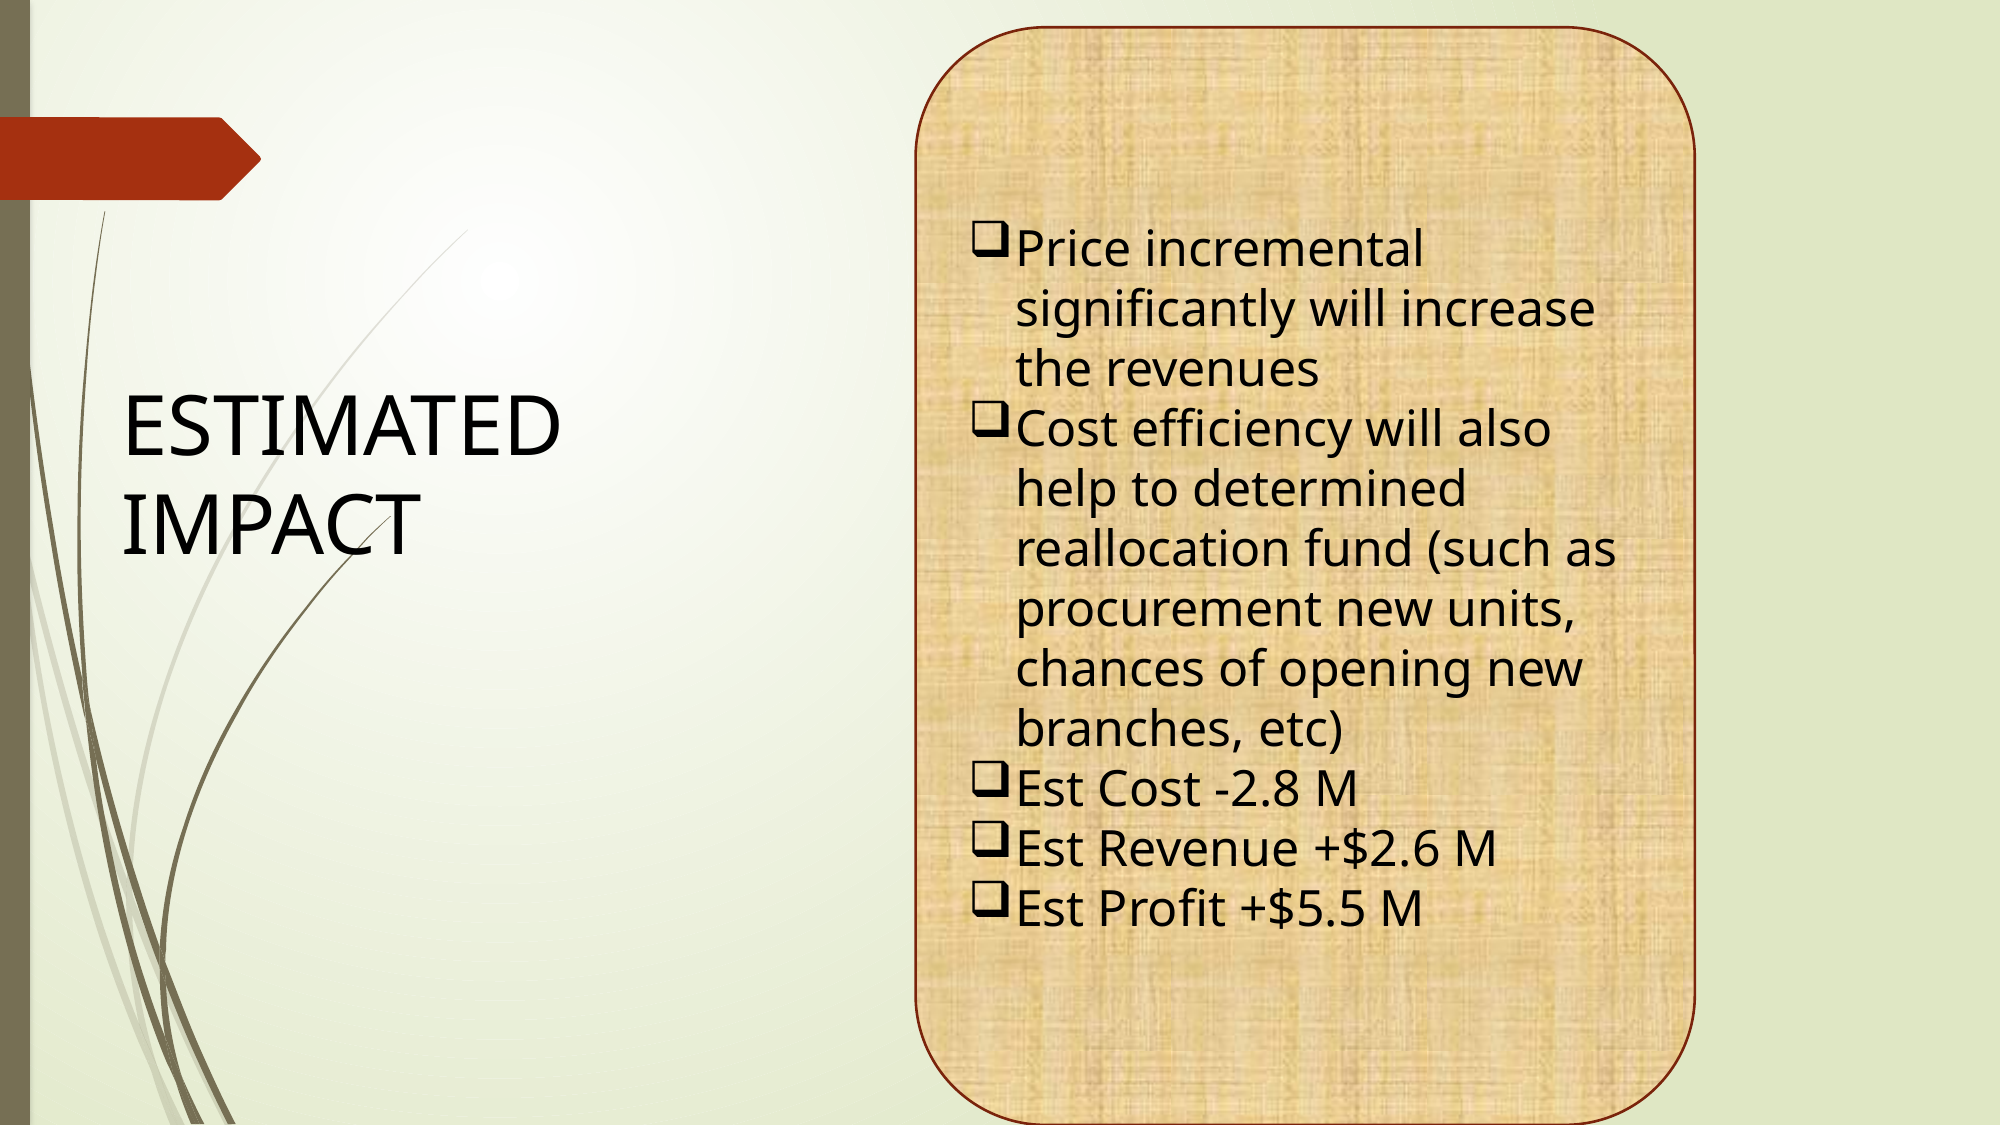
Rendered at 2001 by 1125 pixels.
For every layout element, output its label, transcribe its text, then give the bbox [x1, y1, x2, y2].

text_box ESTIMATED IMPACT [107, 364, 676, 579]
text_box Price incremental significantly will increase the revenues Cost efficiency will also help to determined reallocation fund (such as procurement new units, chances of opening new branches, etc) Est Cost -2.8 M Est Revenue +$2.6 M Est Profit +$5.5 M [914, 25, 1697, 1125]
